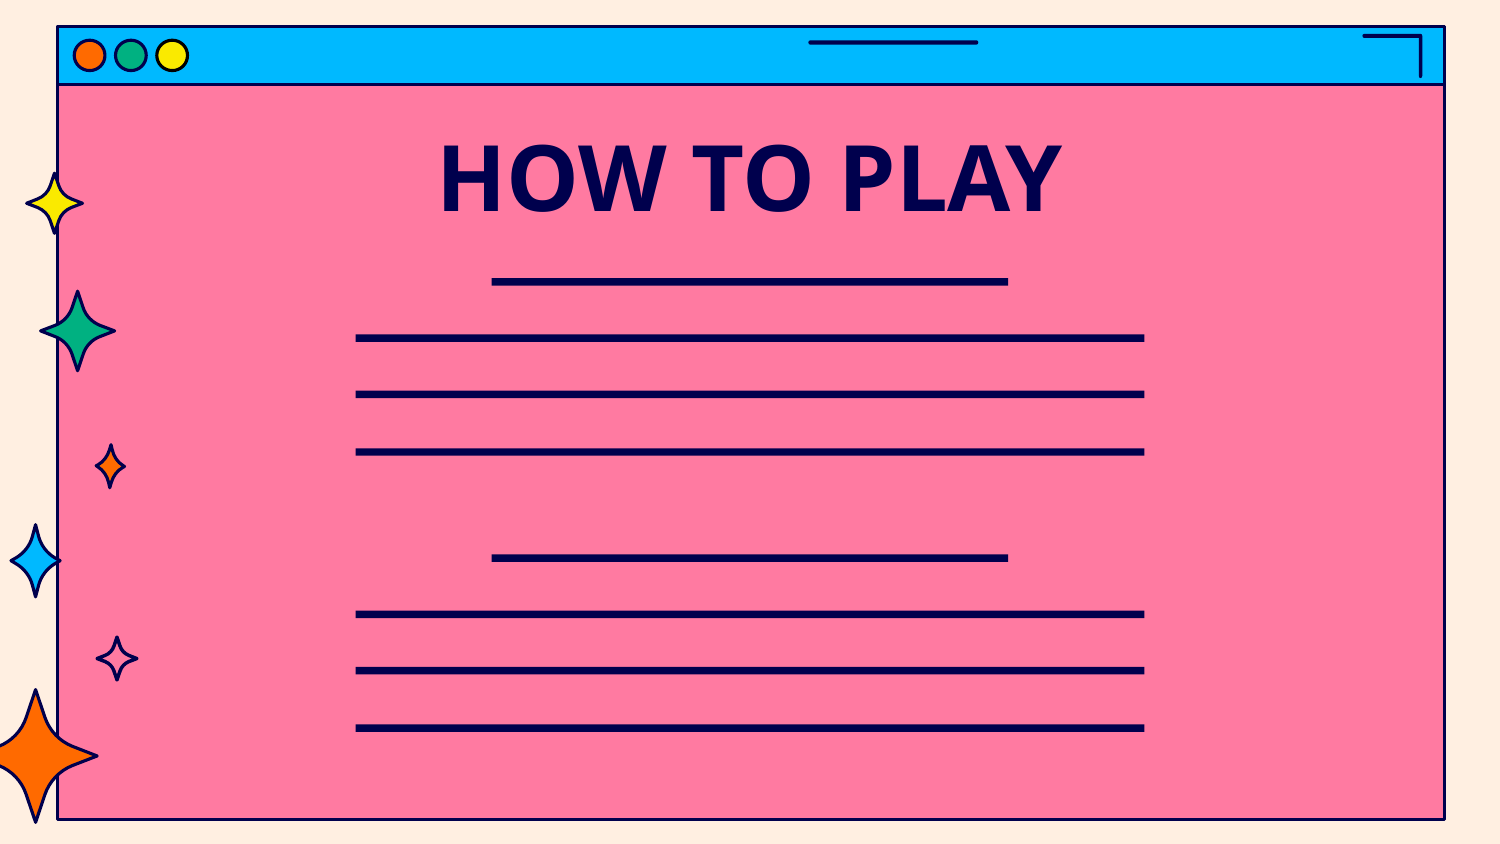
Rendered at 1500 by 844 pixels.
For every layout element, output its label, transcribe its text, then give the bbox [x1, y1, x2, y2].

text_box [353, 389, 1146, 400]
title HOW TO PLAY [115, 104, 1385, 242]
text_box [353, 609, 1146, 620]
text_box [353, 332, 1146, 344]
text_box [353, 722, 1146, 734]
text_box [353, 665, 1146, 676]
text_box [26, 173, 83, 234]
text_box [490, 552, 1010, 564]
text_box [490, 276, 1010, 288]
text_box [353, 446, 1146, 458]
